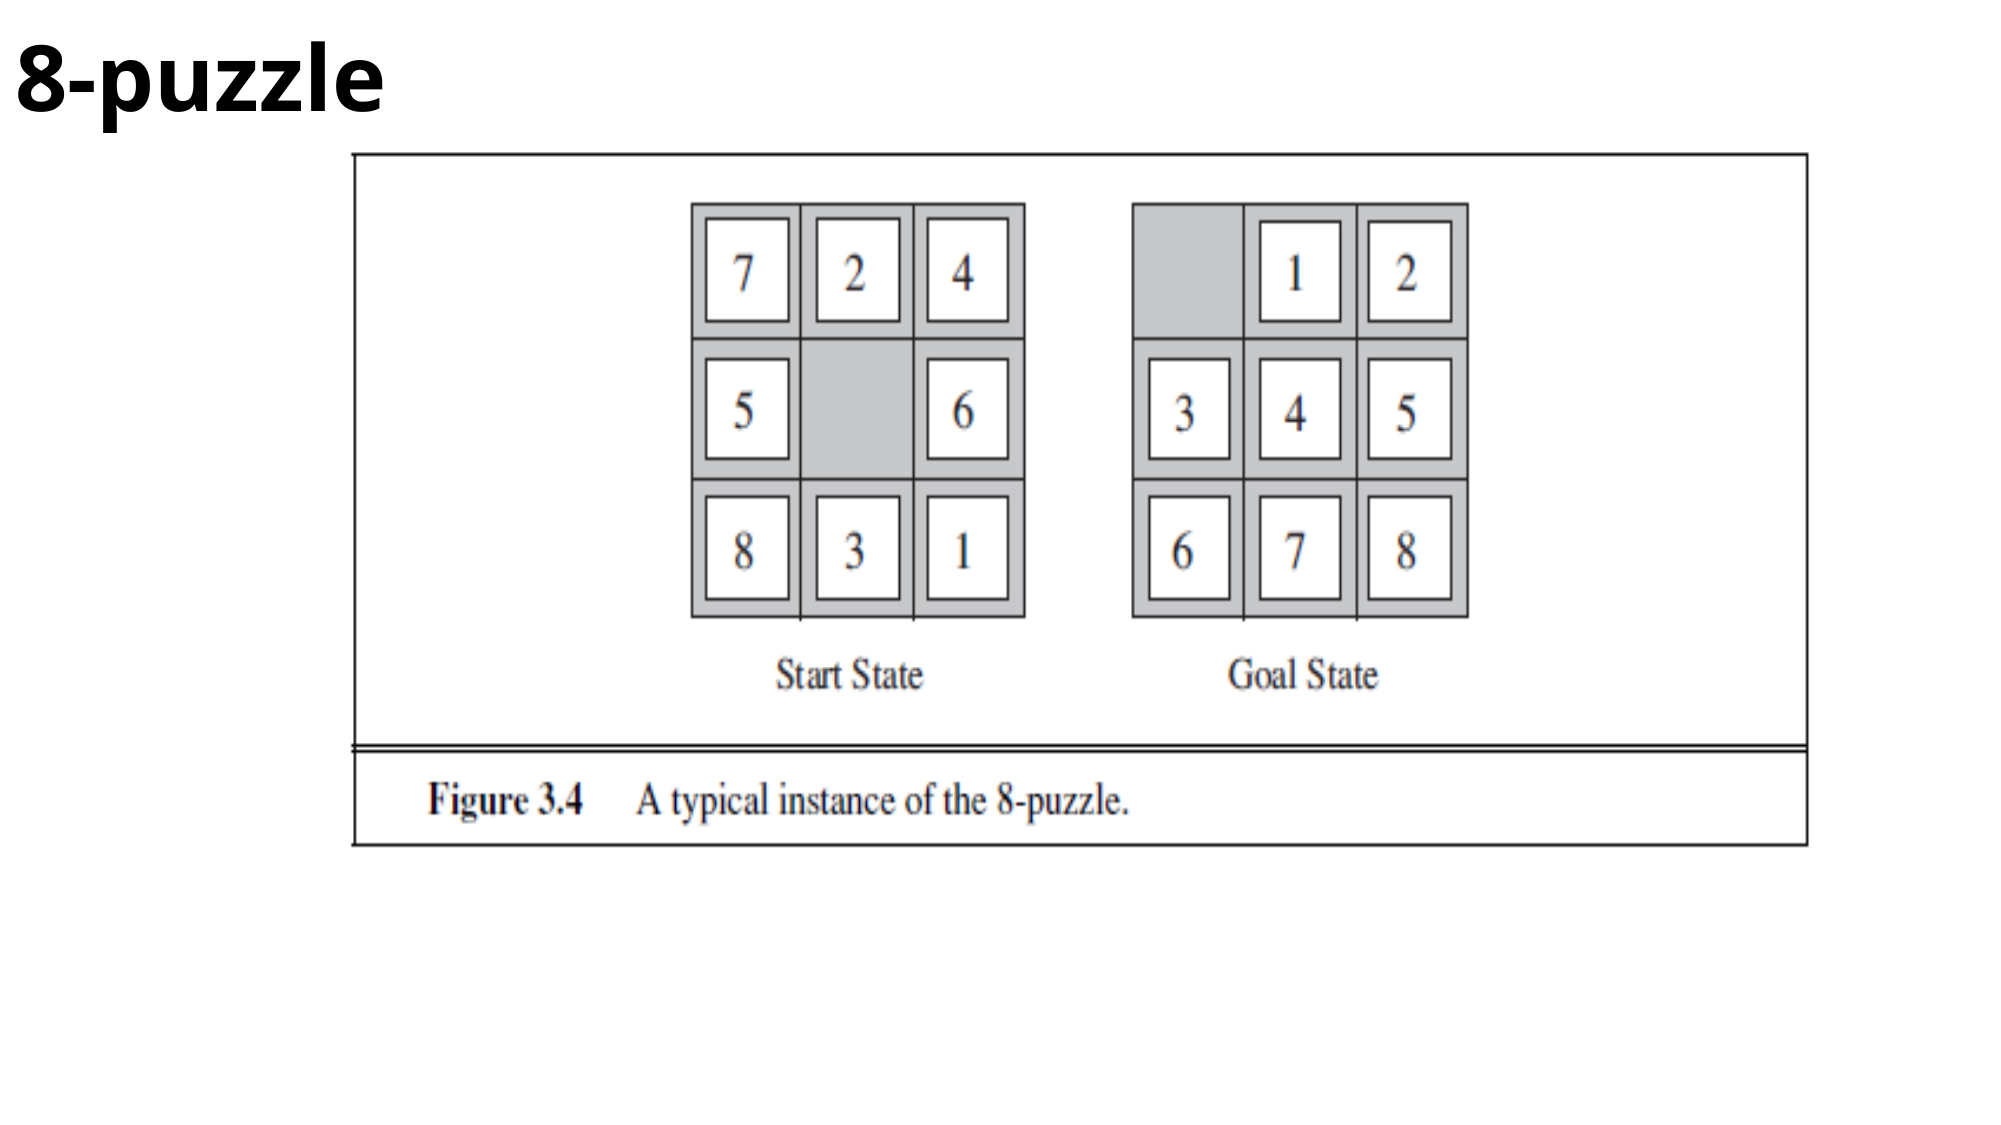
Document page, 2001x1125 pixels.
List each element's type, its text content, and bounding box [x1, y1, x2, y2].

picture [318, 110, 1868, 865]
title 8-puzzle [0, 0, 1725, 191]
